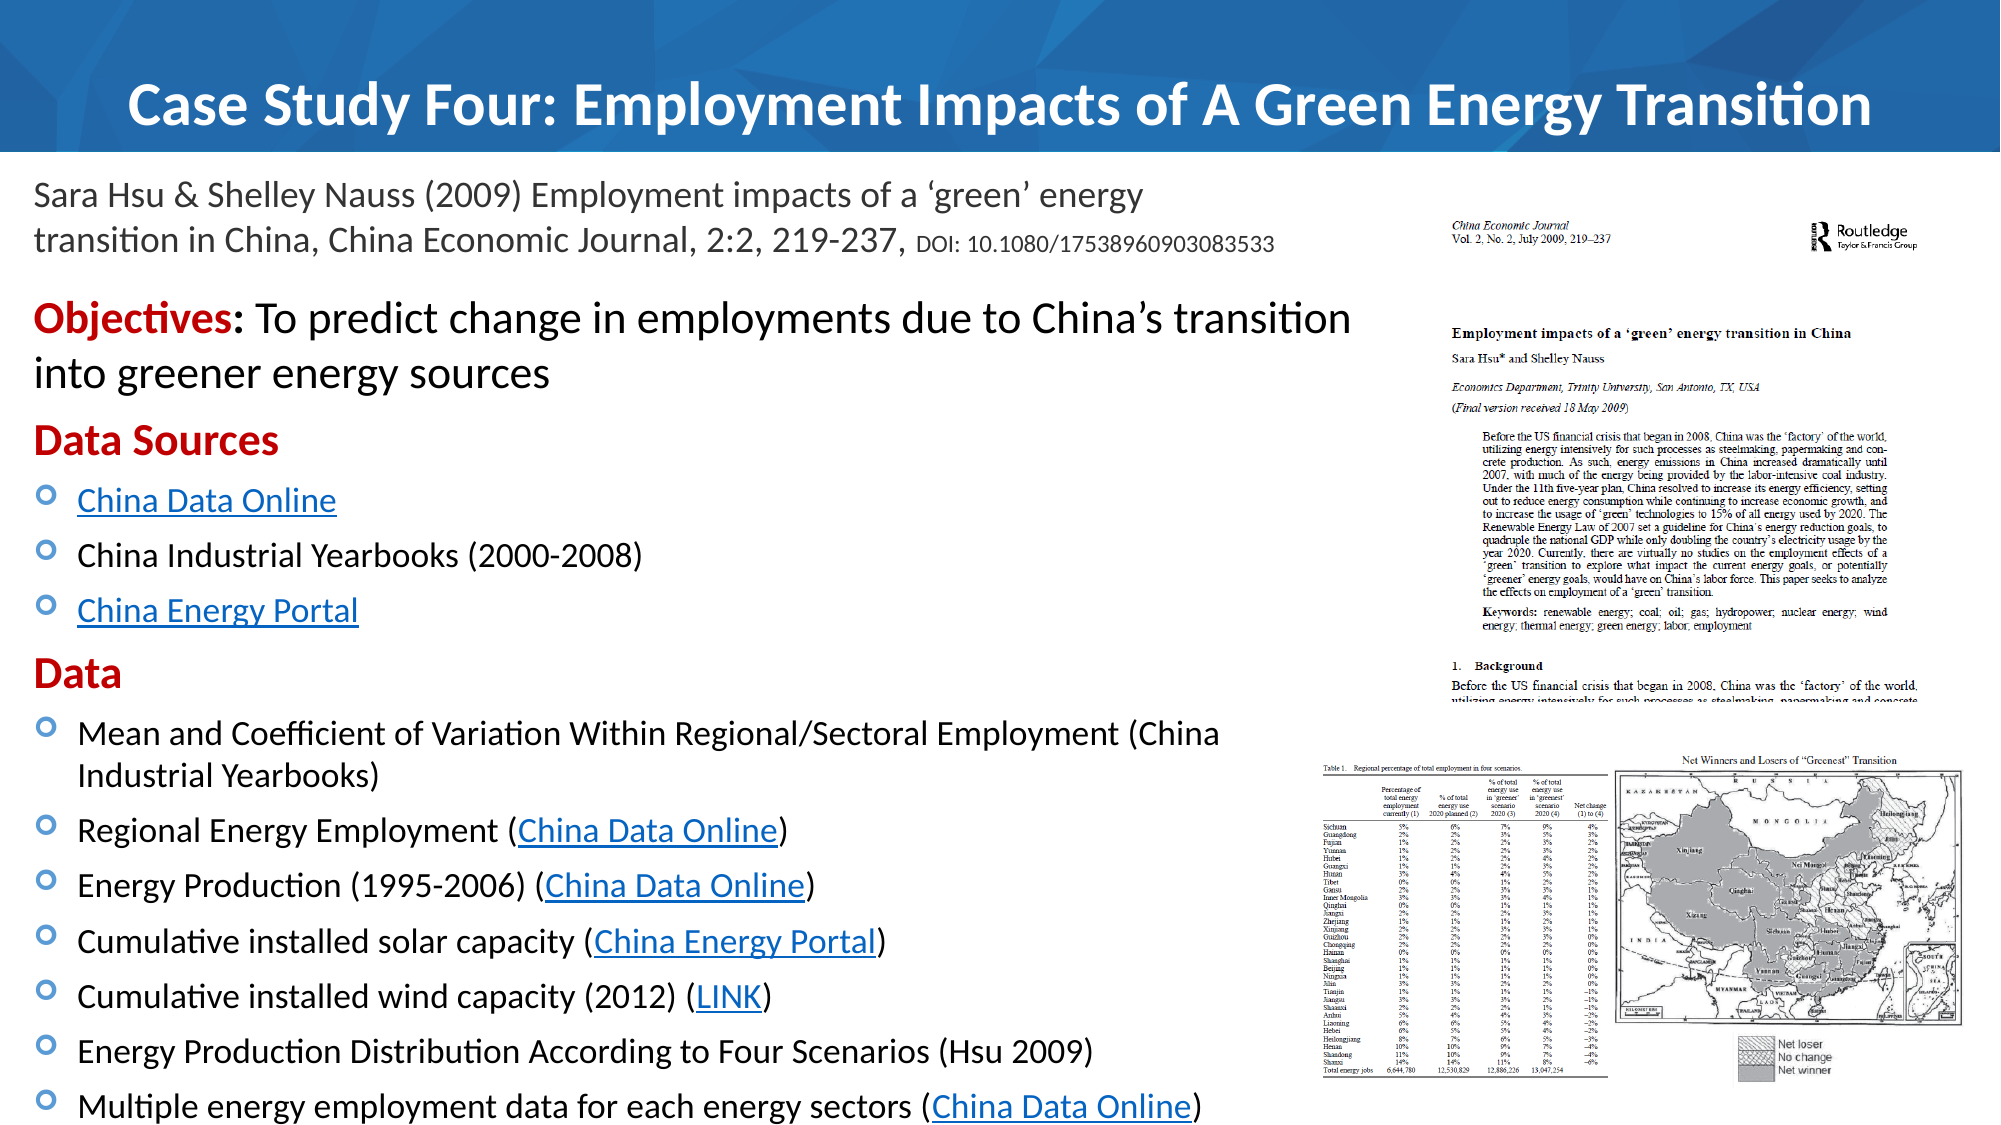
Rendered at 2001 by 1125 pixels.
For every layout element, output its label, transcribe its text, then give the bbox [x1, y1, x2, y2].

title Case Study Four: Employment Impacts of A Green Energy Transition [2, 21, 2000, 147]
picture [1316, 751, 1968, 1091]
picture [1444, 207, 1929, 702]
text_box Sara Hsu & Shelley Nauss (2009) Employment impacts of a ‘green’ energy transition in China, China Economic Journal, 2:2, 219-237, DOI: 10.1080/17538960903083533 [18, 162, 1414, 268]
text_box Objectives: To predict change in employments due to China’s transition into greener energy sources Data Sources China Data Online China Industrial Yearbooks (2000-2008) China Energy Portal Data Mean and Coefficient of Variation Within Regional/Sectoral Employment (China Industrial Yearbooks) Regional Energy Employment (China Data Online) Energy Production (1995-2006) (China Data Online) Cumulative installed solar capacity (China Energy Portal) Cumulative installed wind capacity (2012) (LINK) Energy Production Distribution According to Four Scenarios (Hsu 2009) Multiple energy employment data for each energy sectors (China Data Online) [18, 279, 1370, 527]
